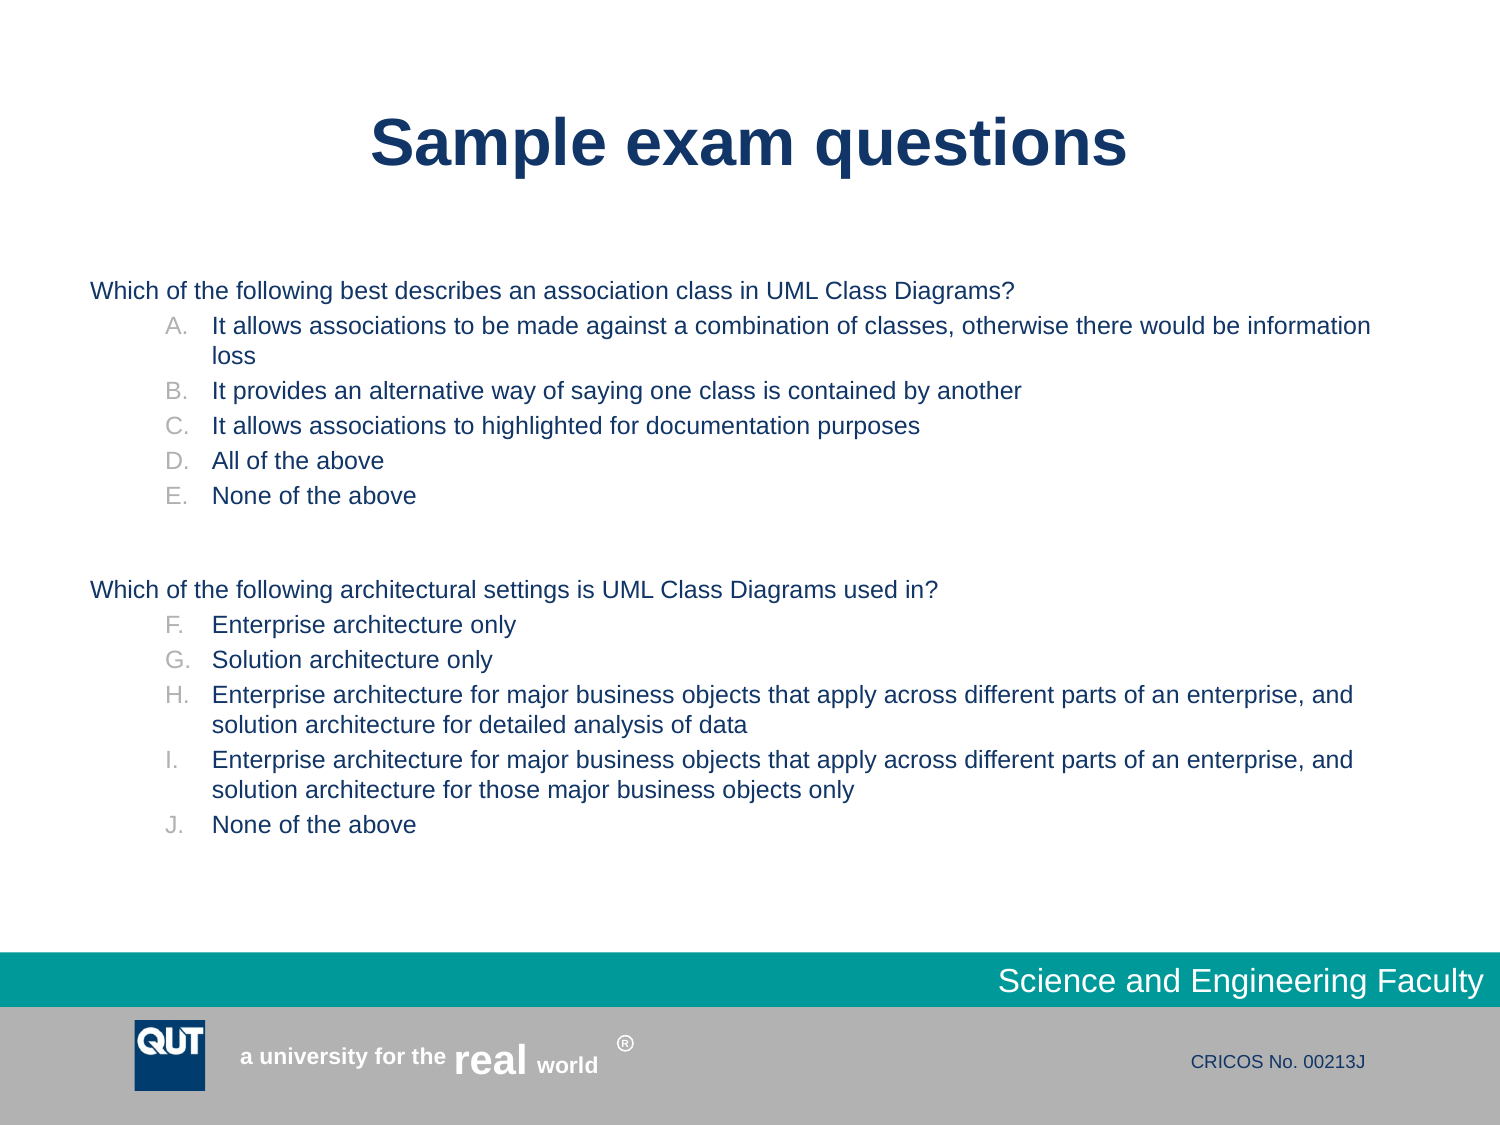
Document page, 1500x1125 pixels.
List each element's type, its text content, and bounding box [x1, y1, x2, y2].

picture [134, 1020, 206, 1091]
list Which of the following best describes an association class in UML Class Diagrams? It allows associations to be made against a combination of classes, otherwise there would be information loss It provides an alternative way of saying one class is contained by another It allows associations to highlighted for documentation purposes All of the above None of the above Which of the following architectural settings is UML Class Diagrams used in? Enterprise architecture only Solution architecture only Enterprise architecture for major business objects that apply across different parts of an enterprise, and solution architecture for detailed analysis of data Enterprise architecture for major business objects that apply across different parts of an enterprise, and solution architecture for those major business objects only None of the above [74, 266, 1426, 922]
title Sample exam questions [74, 44, 1426, 233]
